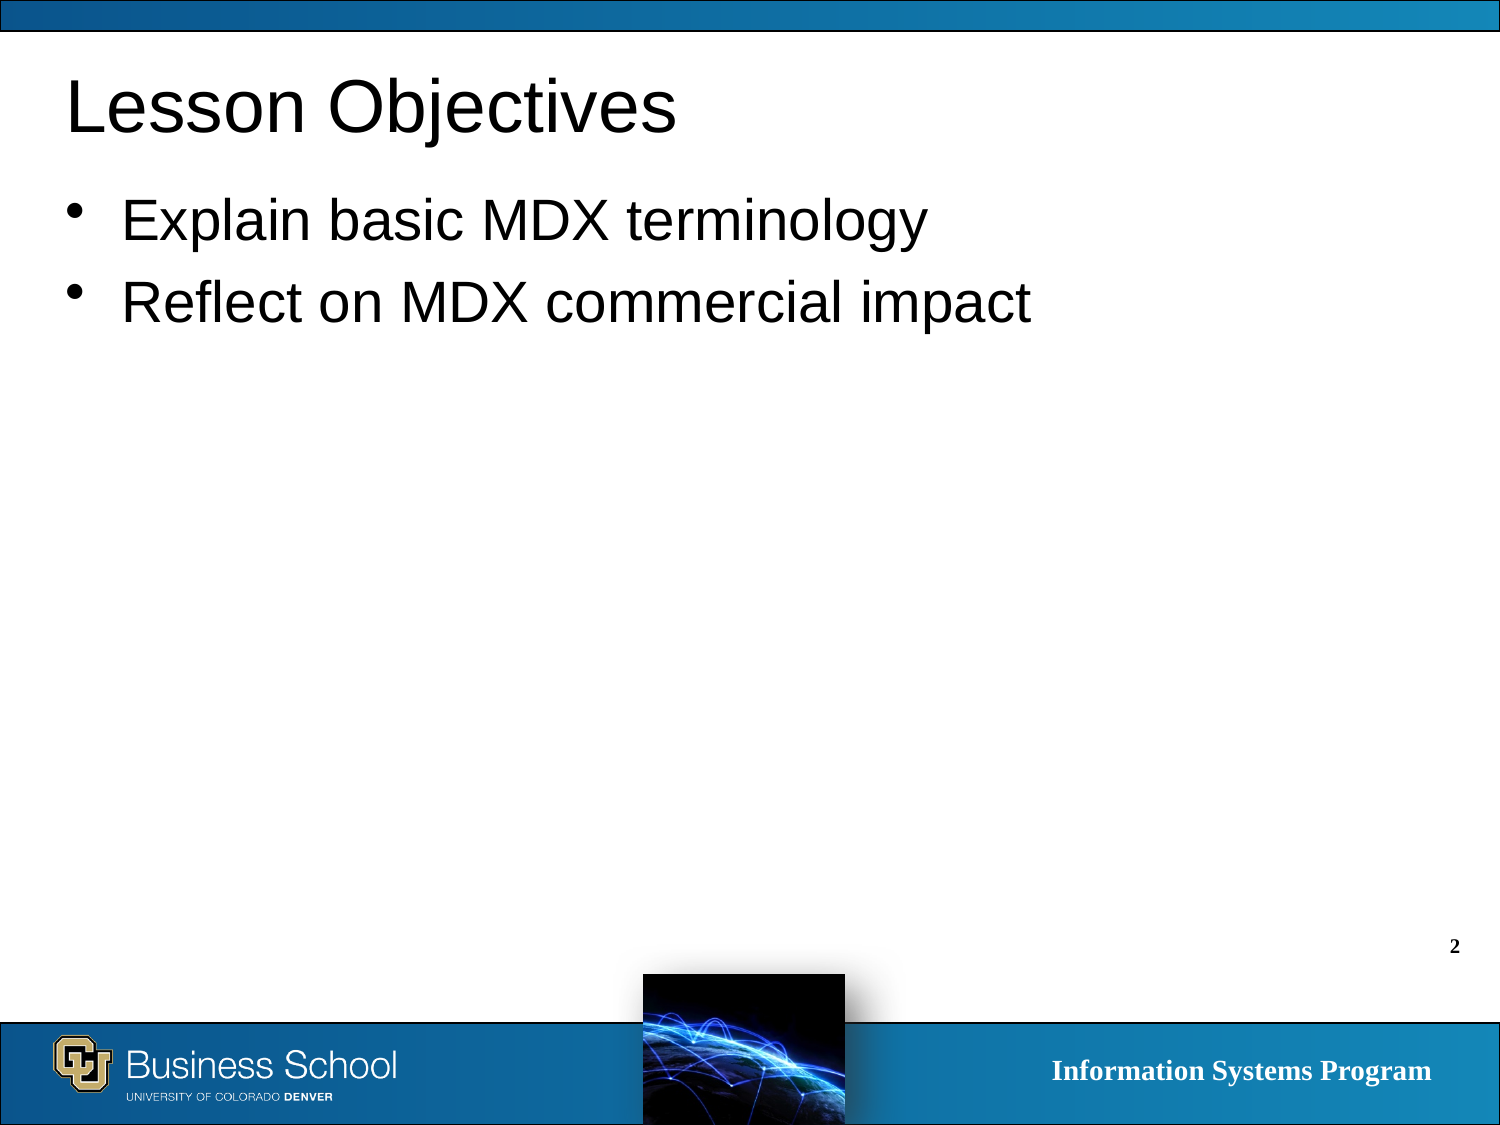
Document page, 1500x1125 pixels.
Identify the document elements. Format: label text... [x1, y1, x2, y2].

title Lesson Objectives [49, 49, 1426, 163]
list Explain basic MDX terminology Reflect on MDX commercial impact [49, 174, 1426, 913]
picture [643, 974, 845, 1125]
picture [53, 1034, 396, 1101]
